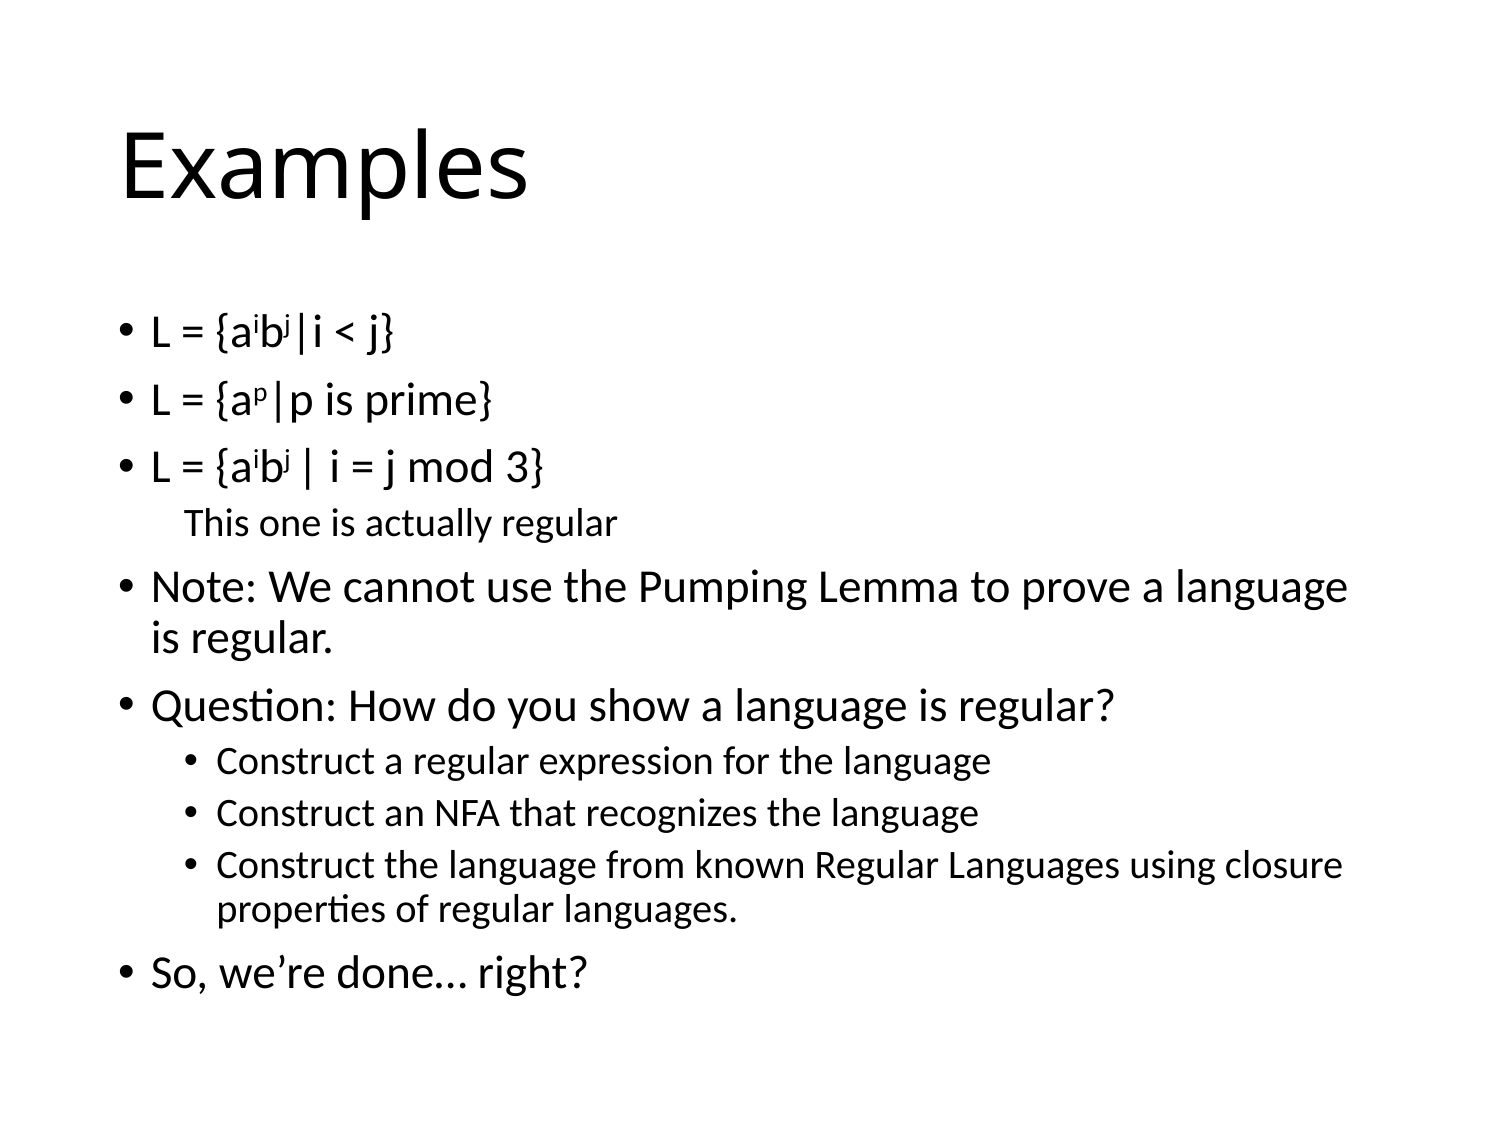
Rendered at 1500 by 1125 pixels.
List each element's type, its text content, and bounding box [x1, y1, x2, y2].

title Examples [103, 59, 1397, 278]
list L = {aibj|i < j} L = {ap|p is prime} L = {aibj | i = j mod 3} This one is actually regular Note: We cannot use the Pumping Lemma to prove a language is regular. Question: How do you show a language is regular? Construct a regular expression for the language Construct an NFA that recognizes the language Construct the language from known Regular Languages using closure properties of regular languages. So, we’re done… right? [103, 299, 1397, 1014]
